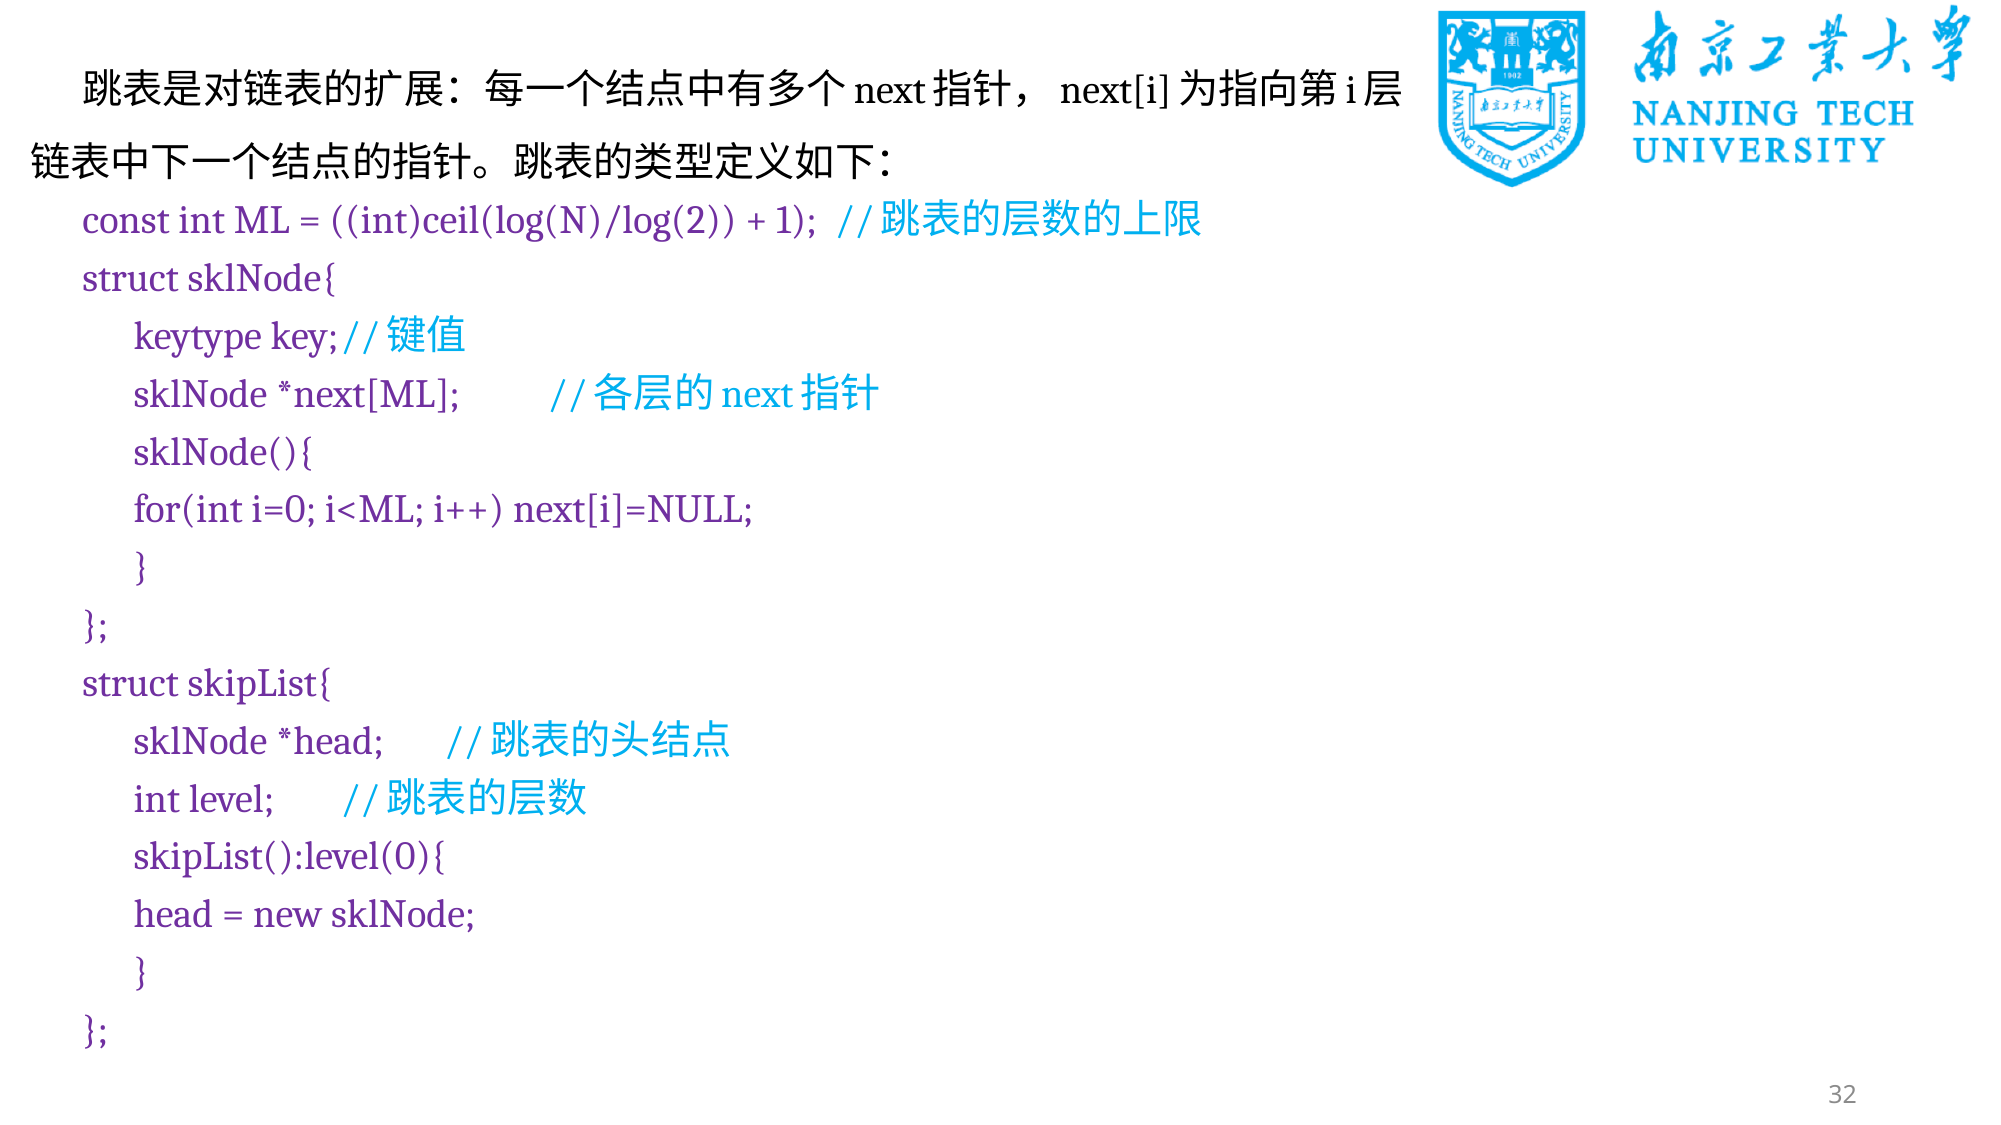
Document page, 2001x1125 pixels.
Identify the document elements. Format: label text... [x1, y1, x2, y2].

picture [1504, 55, 1508, 68]
picture [1464, 19, 1491, 44]
picture [1447, 19, 1462, 28]
picture [1495, 19, 1529, 26]
picture [1509, 33, 1516, 45]
picture [1562, 40, 1570, 51]
picture [1532, 19, 1566, 42]
slide_number 32 [1421, 1066, 1872, 1125]
picture [1515, 55, 1521, 68]
picture [1451, 28, 1455, 41]
picture [1553, 30, 1560, 36]
picture [1483, 130, 1541, 145]
picture [1451, 27, 1578, 178]
picture [1543, 30, 1549, 39]
picture [1434, 0, 2001, 191]
picture [1454, 39, 1461, 52]
list 跳表是对链表的扩展：每一个结点中有多个next指针，next[i]为指向第i层链表中下一个结点的指针。跳表的类型定义如下： const int ML = ((int)ceil(log(N)/log(2)) + 1); //跳表的层数的上限 struct sklNode{ keytype key; //键值 sklNode *next[ML]; //各层的next指针 sklNode(){ for(int i=0; i<ML; i++) next[i]=NULL; } }; struct skipList{ sklNode *head; //跳表的头结点 int level; //跳表的层数 skipList():level(0){ head = new sklNode; } }; [15, 32, 1451, 1069]
picture [1570, 19, 1578, 26]
